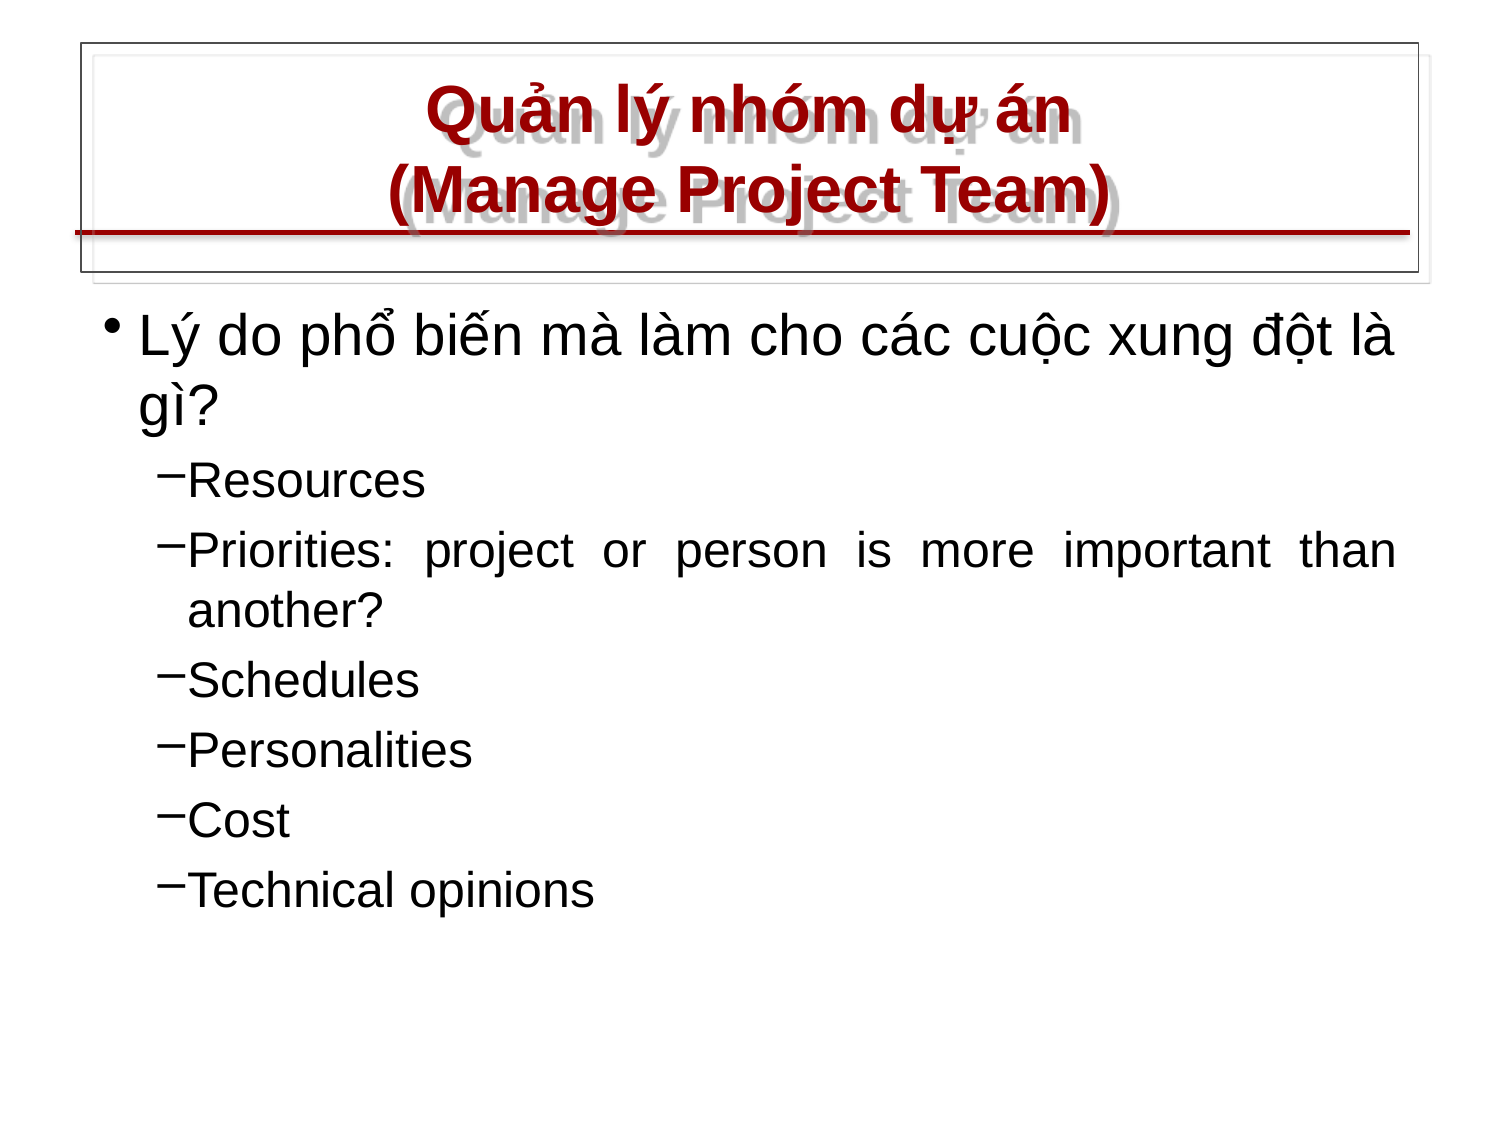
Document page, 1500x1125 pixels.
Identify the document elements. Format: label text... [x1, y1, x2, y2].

list Lý do phổ biến mà làm cho các cuộc xung đột là gì? Resources Priorities: project or person is more important than another? Schedules Personalities Cost Technical opinions [87, 290, 1413, 1073]
title Quản lý nhóm dự án (Manage Project Team) [80, 42, 1419, 273]
